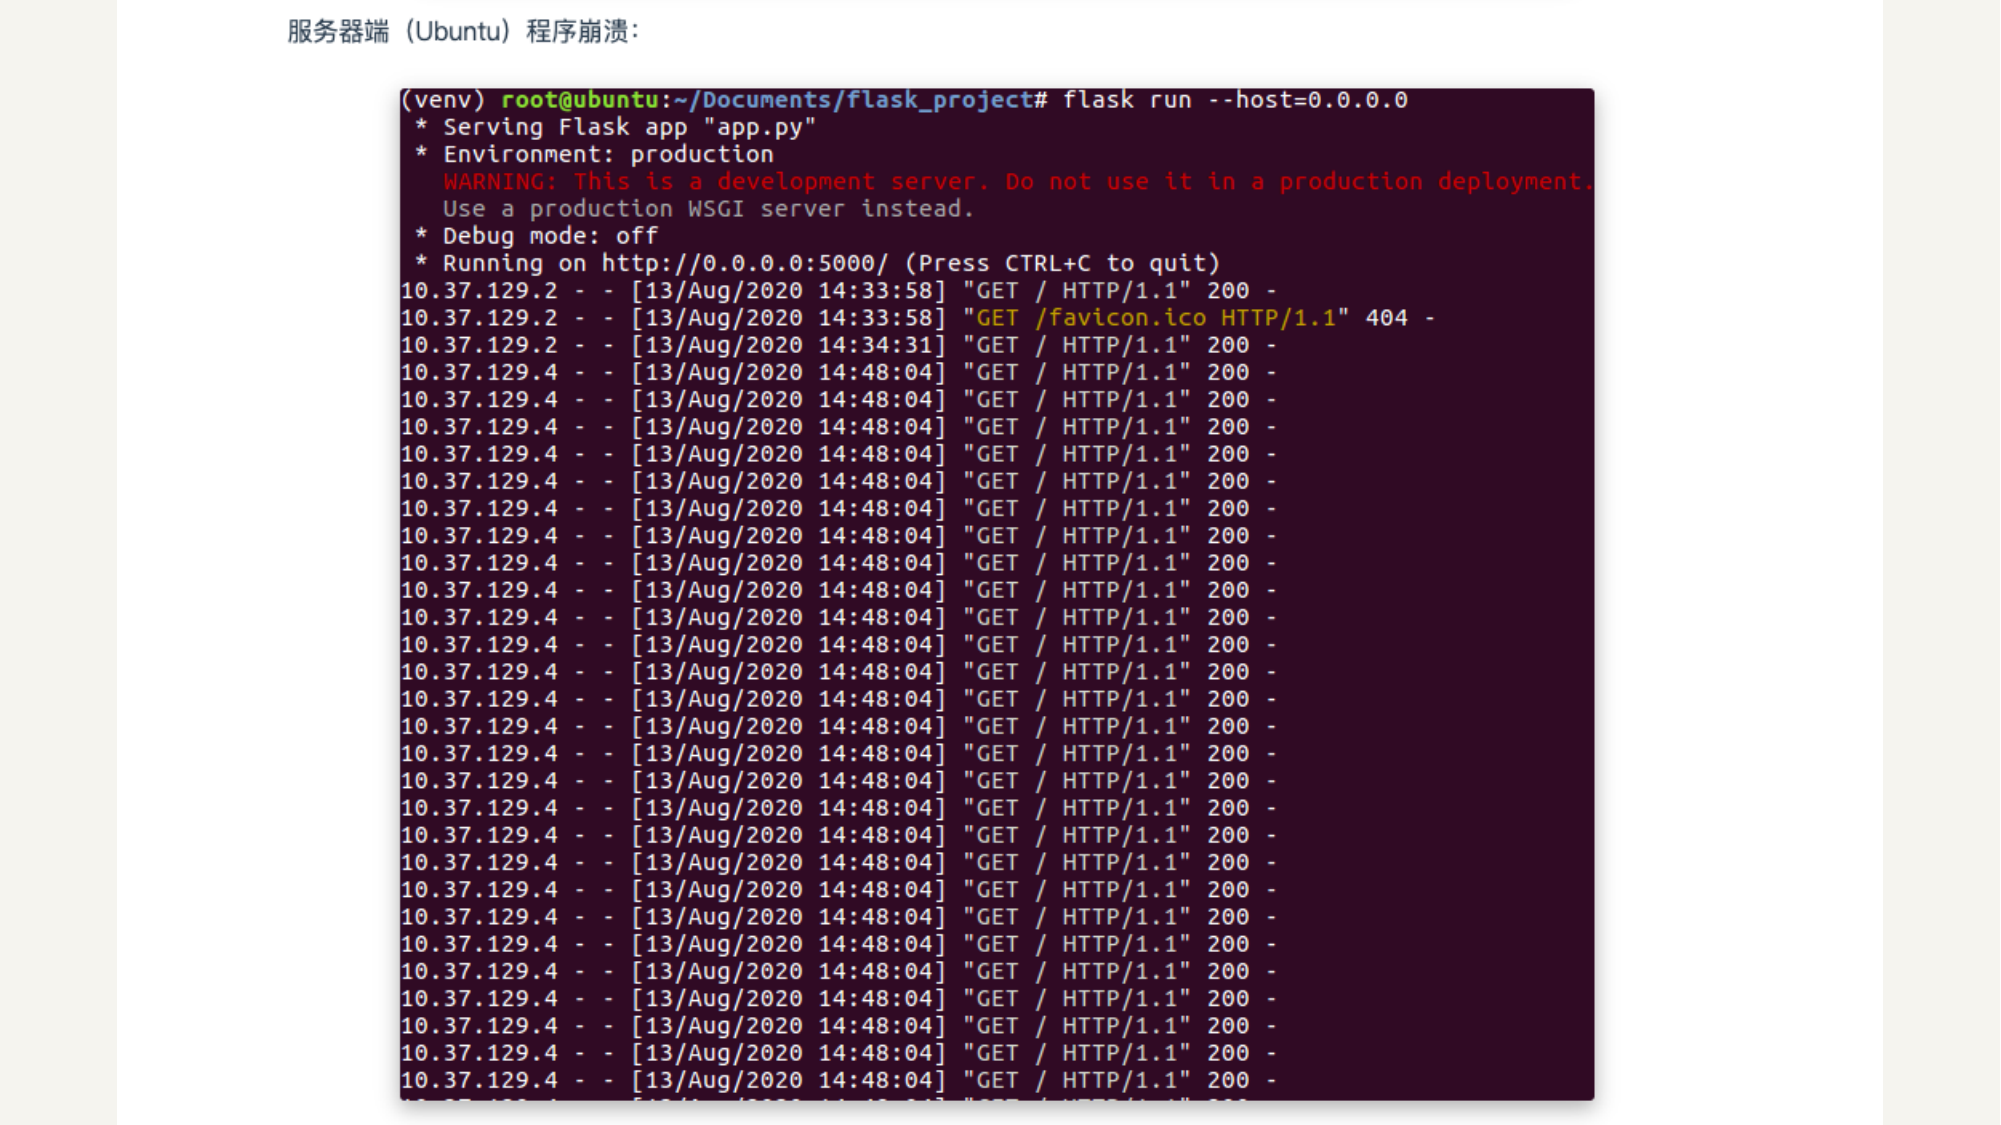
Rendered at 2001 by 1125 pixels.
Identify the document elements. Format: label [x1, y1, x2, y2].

picture [117, 0, 1883, 1125]
